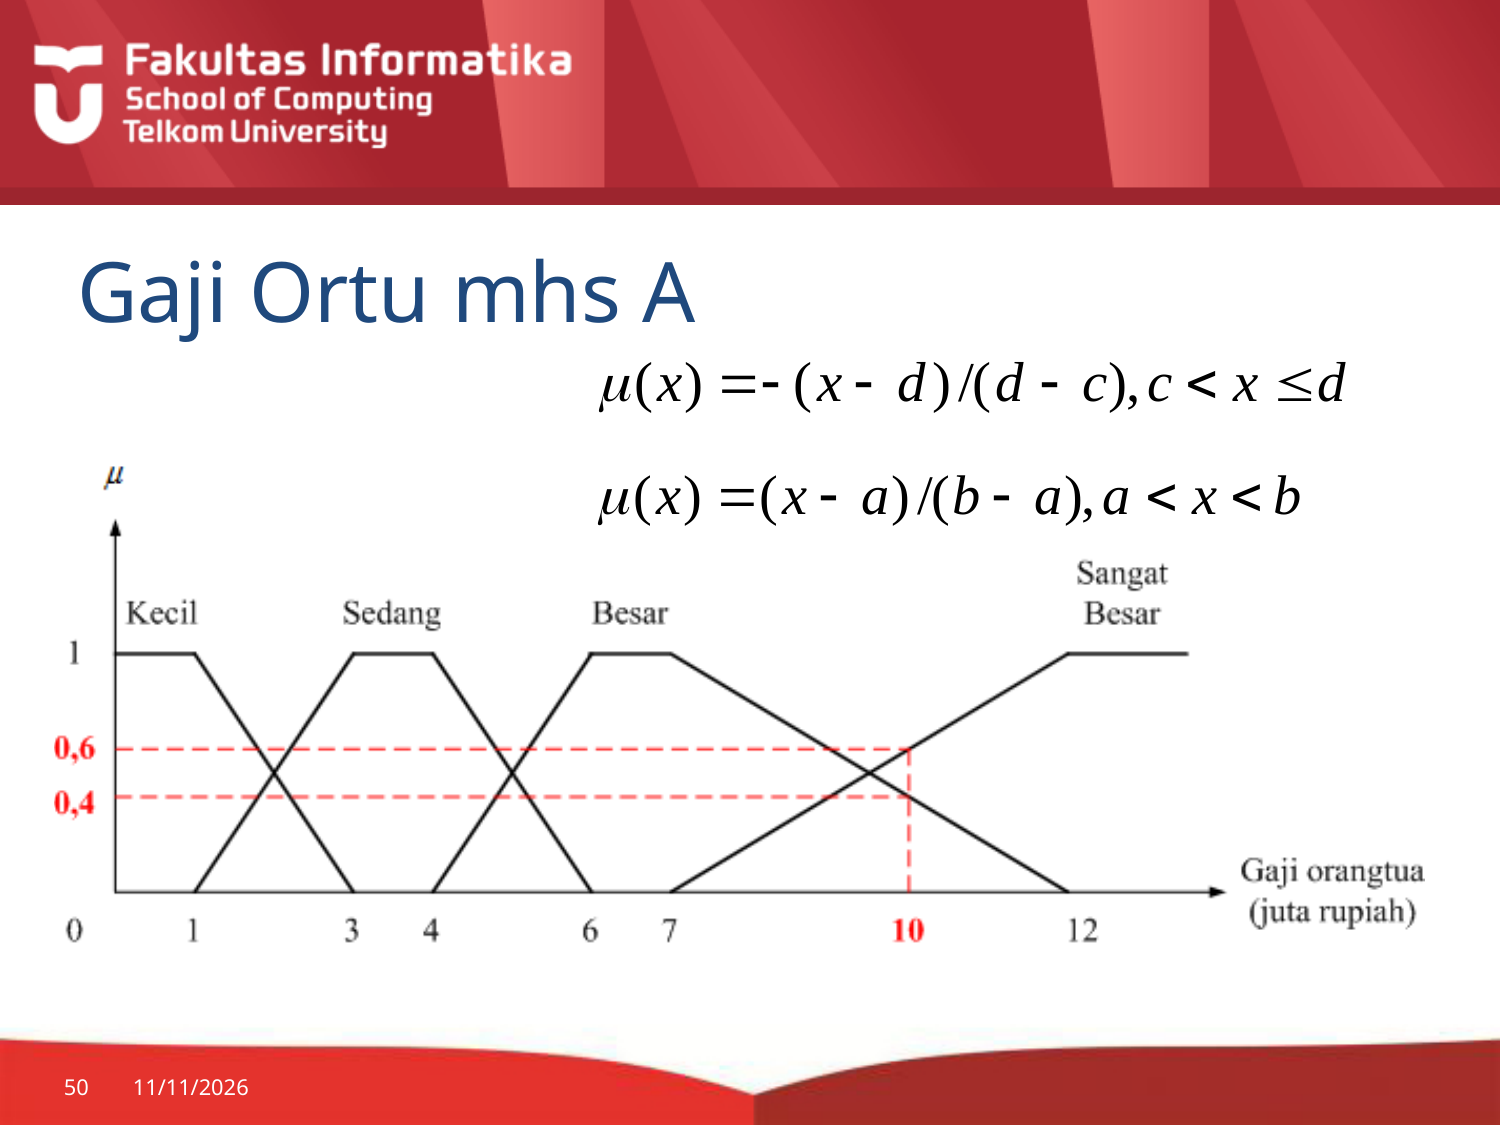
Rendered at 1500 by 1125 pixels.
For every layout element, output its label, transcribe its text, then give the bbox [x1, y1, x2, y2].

picture [54, 462, 1426, 951]
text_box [587, 349, 1363, 426]
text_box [587, 462, 1313, 538]
picture [0, 0, 1500, 205]
picture [0, 1024, 1500, 1125]
title Gaji Ortu mhs A [62, 227, 1425, 350]
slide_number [132, 1058, 403, 1119]
slide_number 50 [63, 1058, 123, 1119]
